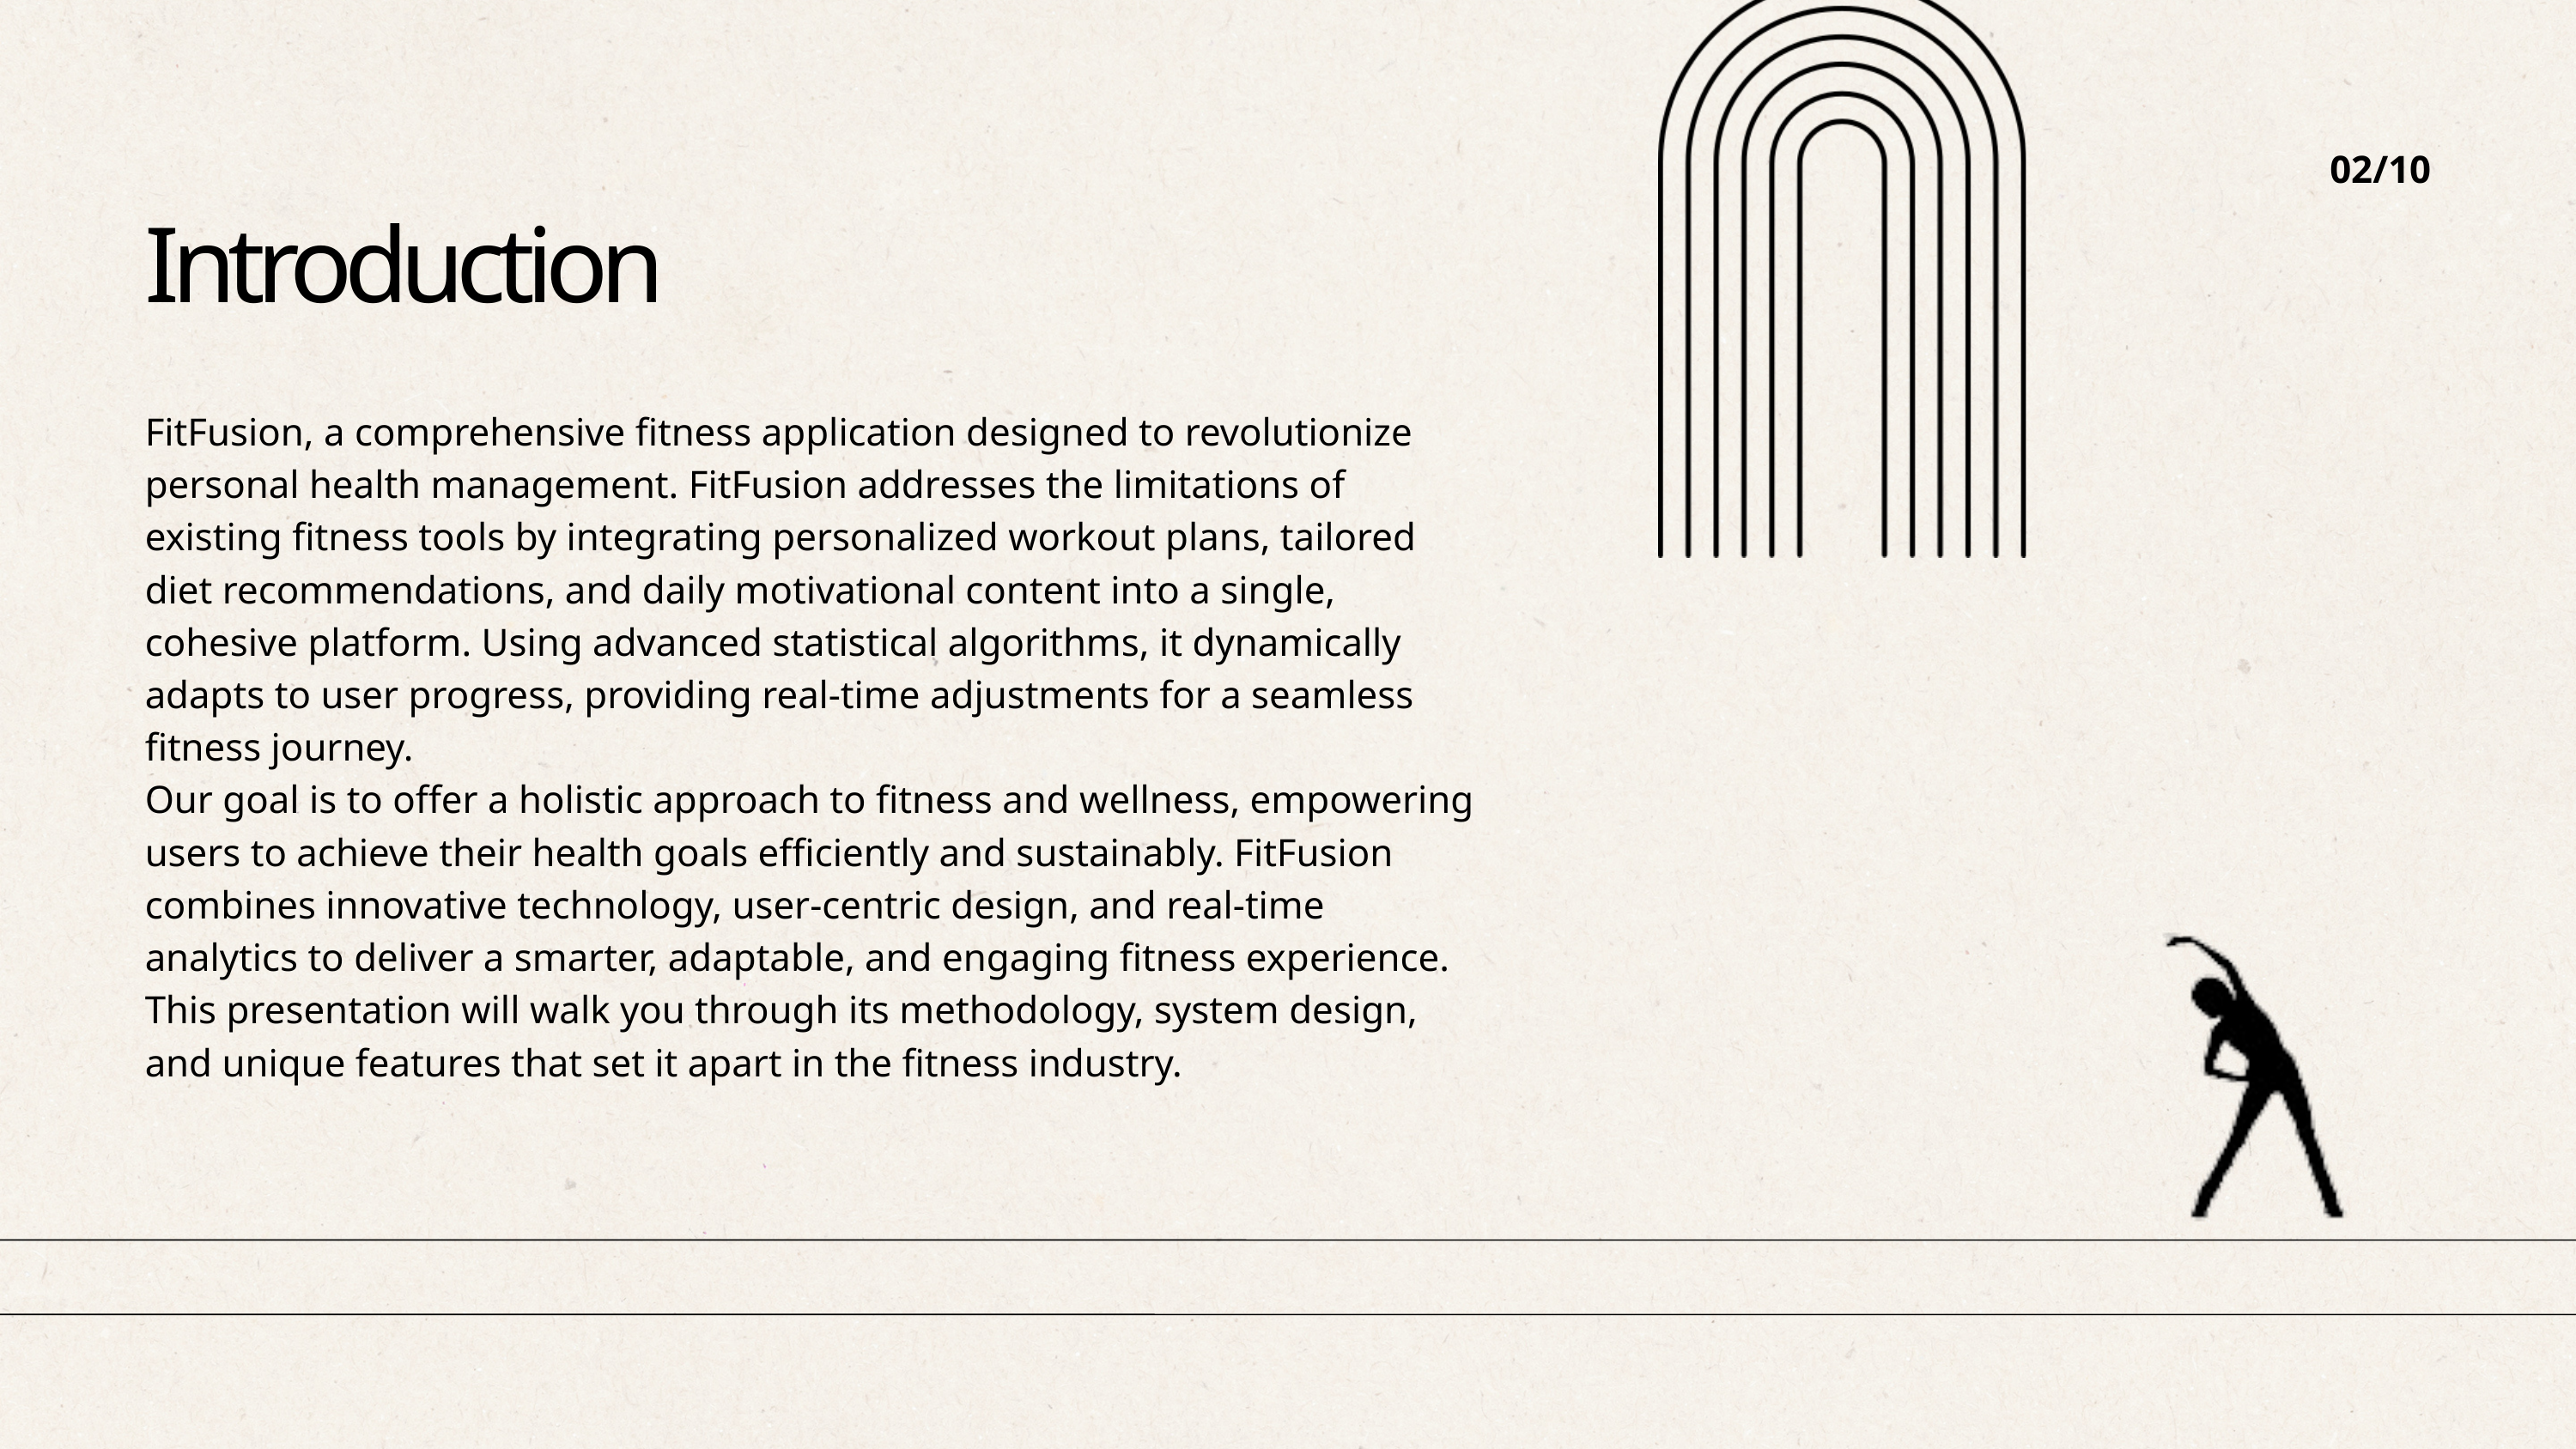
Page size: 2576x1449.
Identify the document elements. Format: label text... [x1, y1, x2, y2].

text_box [0, 0, 2576, 1240]
text_box 02/10 [2026, 137, 2432, 191]
text_box FitFusion, a comprehensive fitness application designed to revolutionize personal health management. FitFusion addresses the limitations of existing fitness tools by integrating personalized workout plans, tailored diet recommendations, and daily motivational content into a single, cohesive platform. Using advanced statistical algorithms, it dynamically adapts to user progress, providing real-time adjustments for a seamless fitness journey. Our goal is to offer a holistic approach to fitness and wellness, empowering users to achieve their health goals efficiently and sustainably. FitFusion combines innovative technology, user-centric design, and real-time analytics to deliver a smarter, adaptable, and engaging fitness experience. This presentation will walk you through its methodology, system design, and unique features that set it apart in the fitness industry. [144, 400, 1481, 1137]
text_box [2076, 724, 2576, 1433]
text_box [0, 1240, 2076, 1314]
text_box [1657, 0, 2026, 558]
text_box Introduction [144, 219, 1170, 324]
text_box [0, 1315, 2576, 1449]
